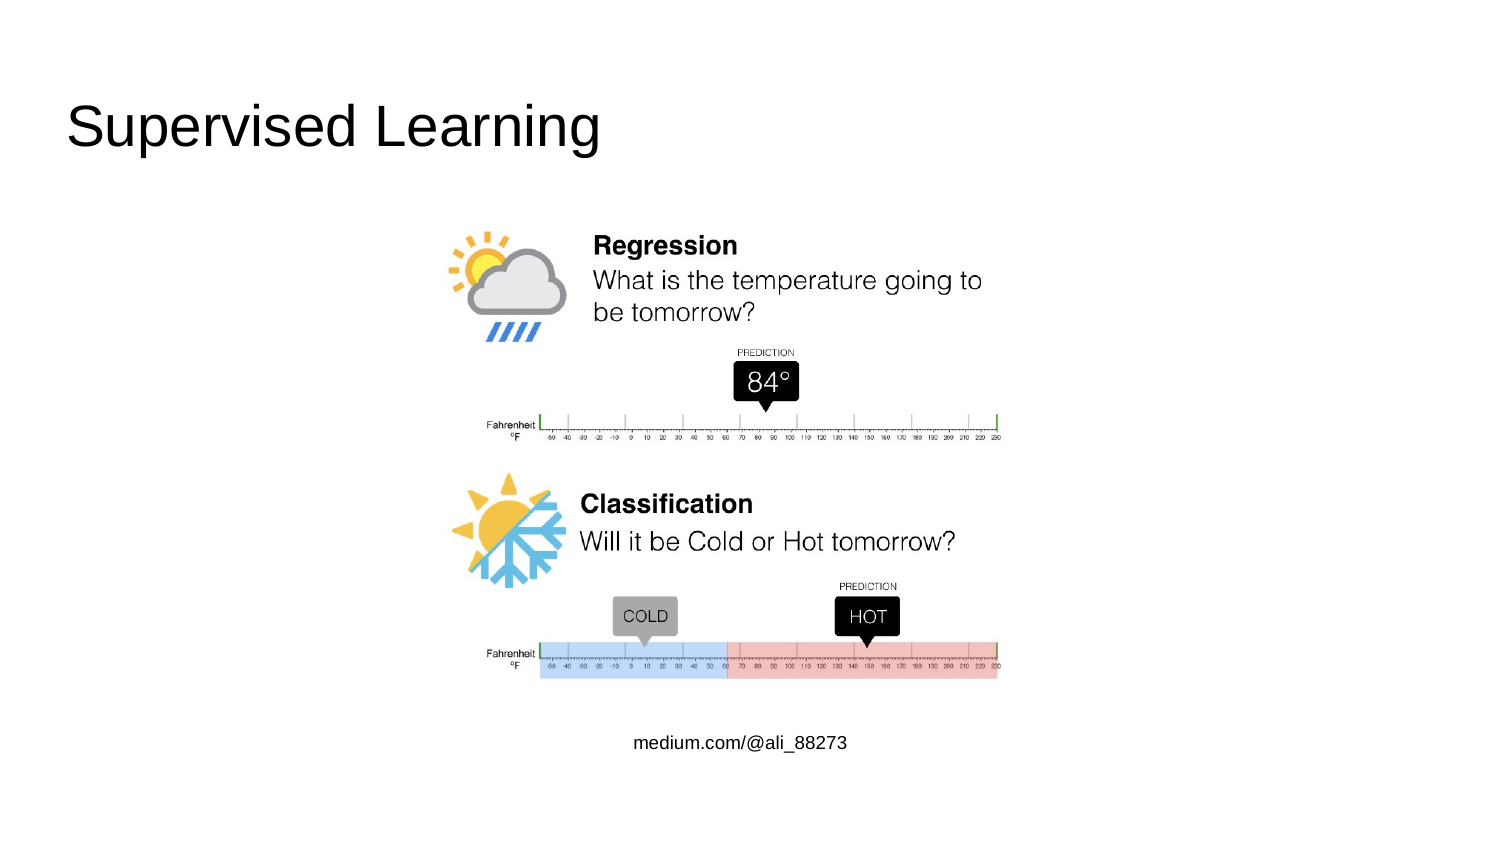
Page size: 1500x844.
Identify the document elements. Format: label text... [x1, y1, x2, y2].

title Supervised Learning [51, 72, 1449, 167]
picture [370, 188, 1130, 758]
